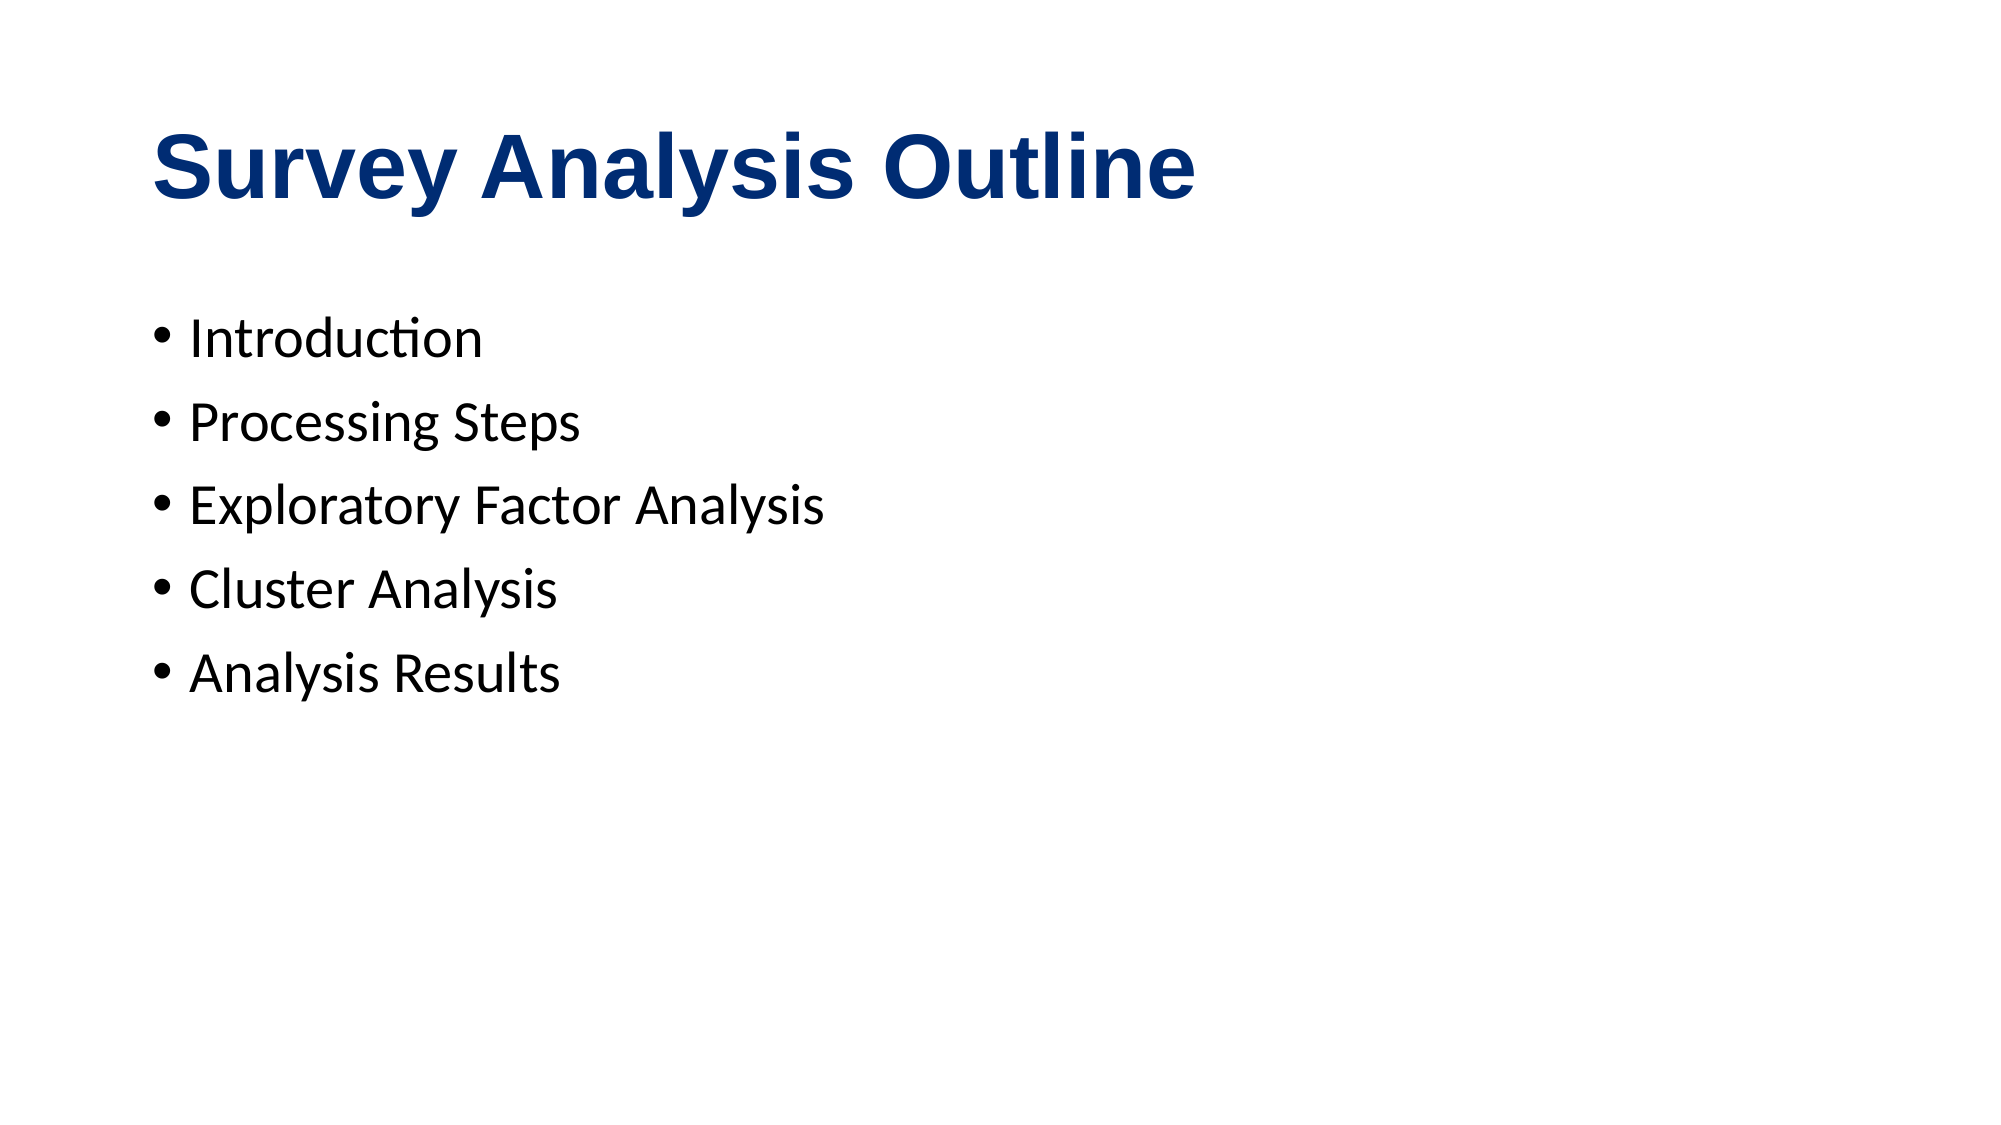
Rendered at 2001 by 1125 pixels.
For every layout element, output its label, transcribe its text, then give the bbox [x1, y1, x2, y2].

list Introduction Processing Steps Exploratory Factor Analysis Cluster Analysis Analysis Results [137, 299, 1863, 1014]
title Survey Analysis Outline [137, 59, 1863, 278]
